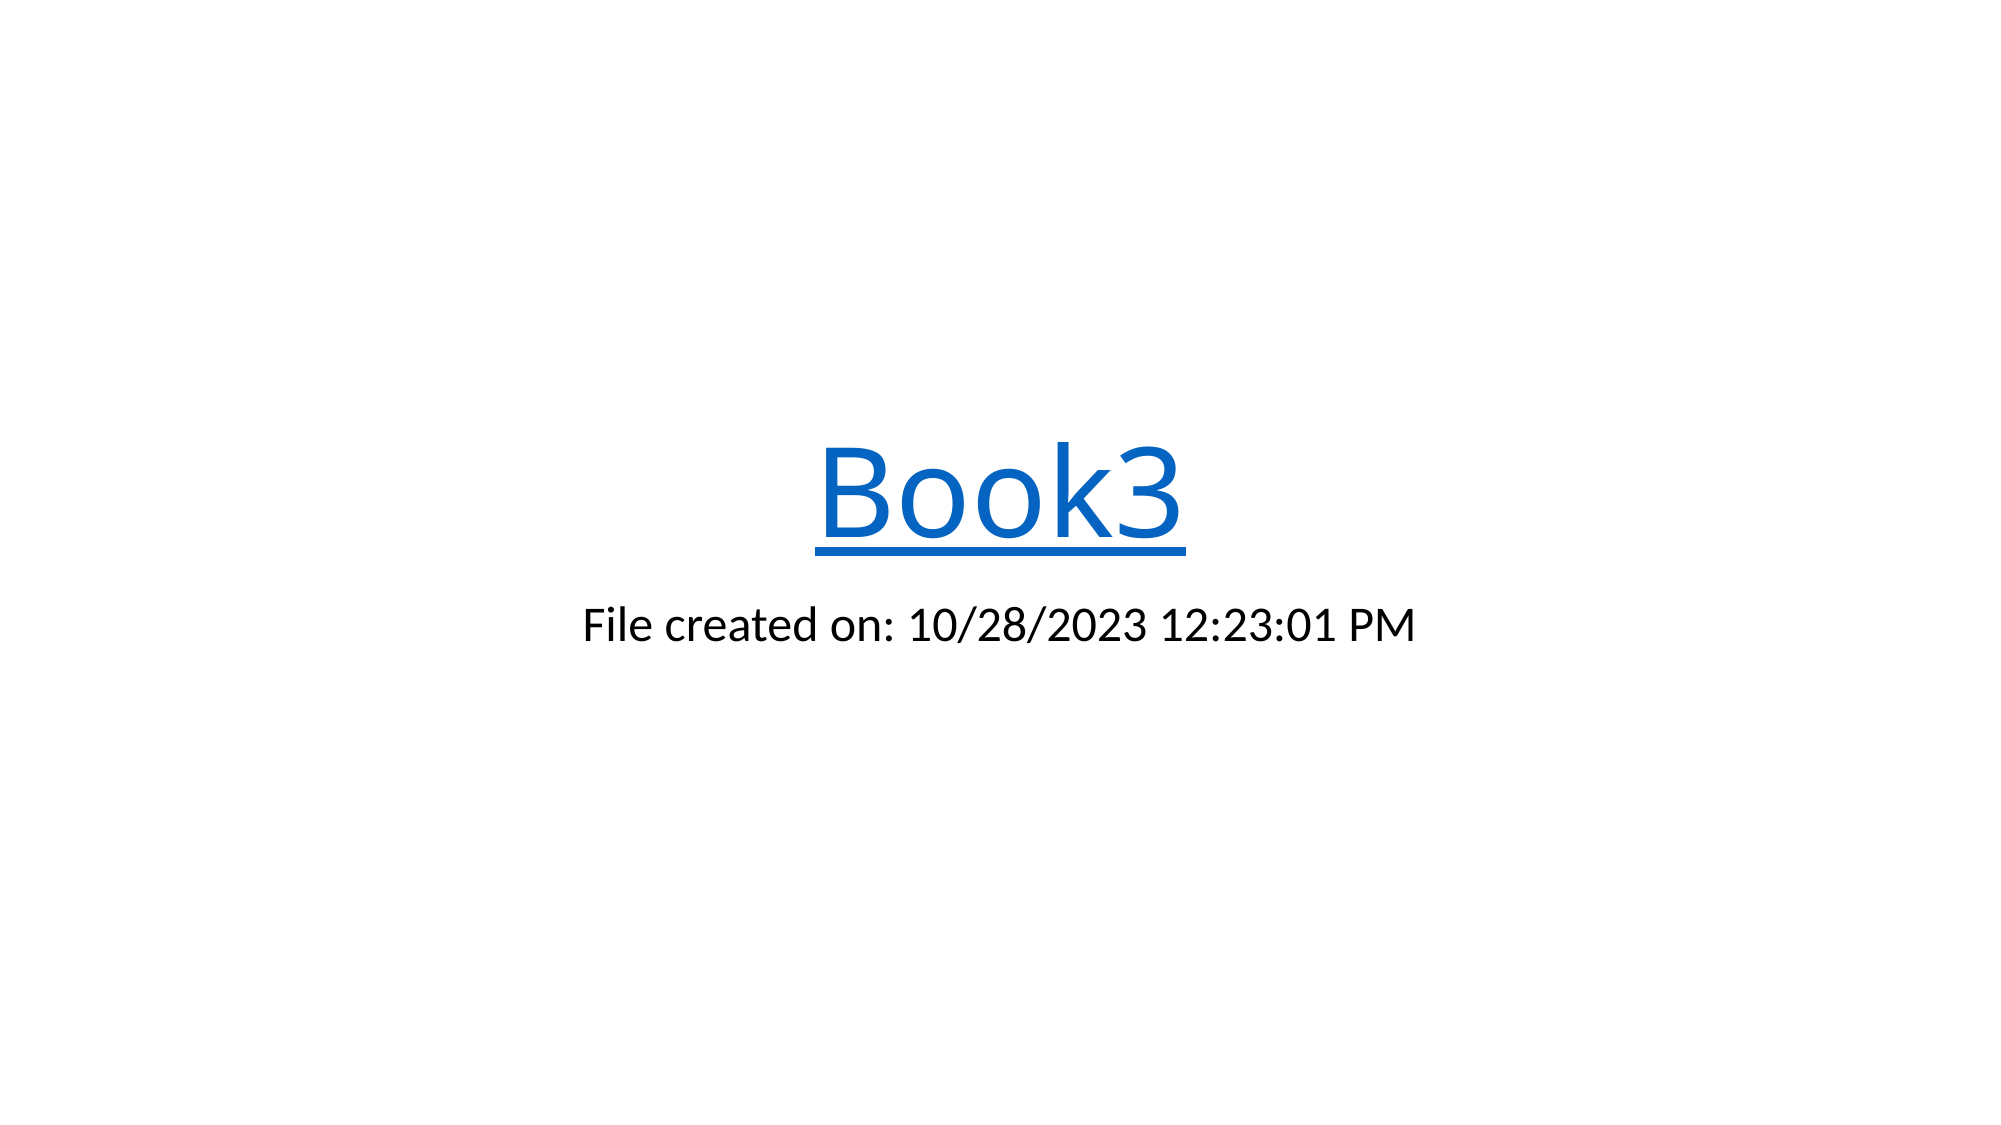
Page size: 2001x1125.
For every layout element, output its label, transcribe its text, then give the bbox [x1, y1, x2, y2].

subtitle File created on: 10/28/2023 12:23:01 PM [249, 590, 1750, 863]
title Book3 [249, 184, 1750, 576]
